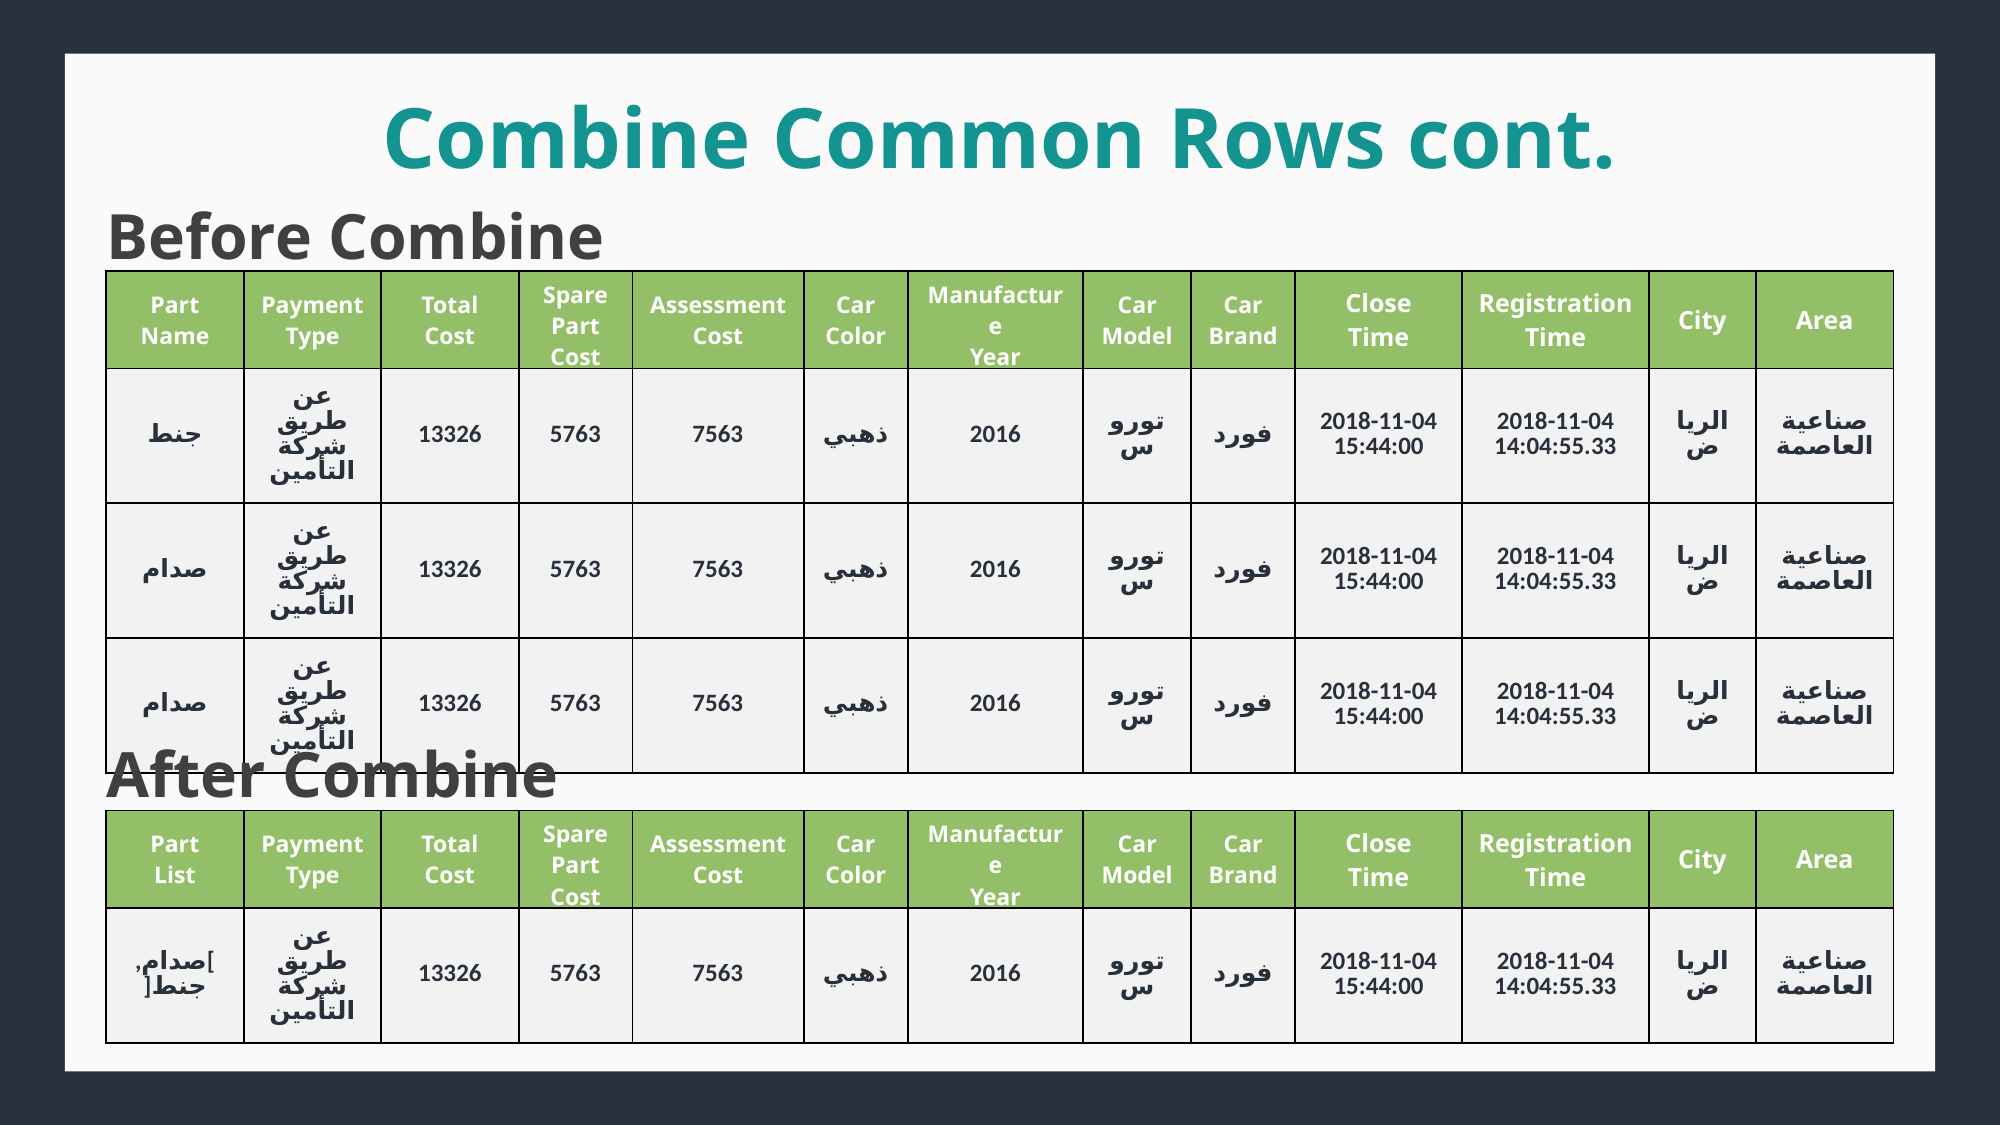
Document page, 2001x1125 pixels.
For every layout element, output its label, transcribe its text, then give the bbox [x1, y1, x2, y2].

table_cell فورد [1192, 909, 1294, 1042]
table_header Registration Time [1463, 811, 1648, 907]
table_cell 5763 [520, 639, 632, 727]
table_header Car Model [1084, 272, 1190, 368]
table_cell 7563 [633, 369, 803, 502]
table_cell 5763 [520, 504, 632, 637]
table_header Total Cost [382, 279, 518, 368]
table_header Registration Time [1463, 272, 1648, 368]
table_cell توروس [1084, 369, 1190, 502]
table_cell ذهبي [805, 504, 907, 637]
table_header Payment Type [245, 818, 380, 907]
table_header Part List [107, 818, 243, 907]
table_cell 2018-11-04 15:44:00 [1296, 504, 1461, 637]
table_header City [1650, 272, 1755, 368]
table_header Payment Type [245, 279, 380, 368]
table_header Assessment Cost [633, 818, 803, 907]
table_header Car Model [1084, 811, 1190, 907]
table_cell الرياض [1650, 639, 1755, 772]
table_cell 2016 [909, 909, 1082, 1042]
table_cell الرياض [1650, 369, 1755, 502]
table_cell 2016 [909, 504, 1082, 637]
table_cell 2018-11-04 14:04:55.33 [1463, 639, 1648, 772]
table_cell صناعية العاصمة [1757, 639, 1893, 772]
table_header Area [1757, 811, 1893, 907]
text_box [64, 53, 1936, 1072]
table_cell صناعية العاصمة [1757, 504, 1893, 637]
table_cell الرياض [1650, 504, 1755, 637]
table_cell صناعية العاصمة [1757, 909, 1893, 1042]
table_header Close Time [1296, 272, 1461, 368]
table_cell 13326 [382, 909, 518, 1042]
table_cell 2018-11-04 14:04:55.33 [1463, 369, 1648, 502]
table_header Car Brand [1192, 811, 1294, 907]
table_header Spare Part Cost [520, 818, 632, 907]
table_cell فورد [1192, 639, 1294, 772]
table_cell 2016 [909, 639, 1082, 772]
table_header Manufacture Year [909, 811, 1082, 907]
table_cell ذهبي [805, 909, 907, 1042]
table_cell صدام [107, 504, 243, 637]
table_cell 13326 [382, 504, 518, 637]
table_cell ذهبي [805, 639, 907, 772]
table_cell 2016 [909, 369, 1082, 502]
table_cell ]صدام, جنط[ [107, 909, 243, 1042]
table_header Car Color [805, 272, 907, 368]
table_cell 7563 [633, 639, 803, 727]
table_cell 7563 [633, 909, 803, 1042]
table_header City [1650, 811, 1755, 907]
table_header Manufacture Year [909, 272, 1082, 368]
table_cell 7563 [633, 504, 803, 637]
table_header Area [1757, 272, 1893, 368]
table_cell 2018-11-04 14:04:55.33 [1463, 504, 1648, 637]
table_cell عن طريق شركة التأمين [245, 909, 380, 1042]
table_cell 13326 [382, 639, 518, 727]
table_cell جنط [107, 369, 243, 502]
table_cell فورد [1192, 504, 1294, 637]
table_cell عن طريق شركة التأمين [245, 504, 380, 637]
table_cell 2018-11-04 14:04:55.33 [1463, 909, 1648, 1042]
text_box Combine Common Rows cont. [343, 78, 1657, 270]
table_cell عن طريق شركة التأمين [245, 369, 380, 502]
table_cell صناعية العاصمة [1757, 369, 1893, 502]
table_header Total Cost [382, 818, 518, 907]
table_header Spare Part Cost [520, 279, 632, 368]
table_cell 2018-11-04 15:44:00 [1296, 909, 1461, 1042]
table_cell 2018-11-04 15:44:00 [1296, 369, 1461, 502]
text_box After Combine [91, 727, 826, 818]
table_cell ذهبي [805, 369, 907, 502]
table_cell فورد [1192, 369, 1294, 502]
table_header Close Time [1296, 811, 1461, 907]
text_box Before Combine [91, 189, 826, 279]
table_cell صدام [107, 639, 243, 727]
table_cell 2018-11-04 15:44:00 [1296, 639, 1461, 772]
table_header Part Name [107, 279, 243, 368]
table_cell 5763 [520, 909, 632, 1042]
table_header Car Color [805, 811, 907, 907]
table_cell توروس [1084, 504, 1190, 637]
table_header Assessment Cost [633, 279, 803, 368]
table_header Car Brand [1192, 272, 1294, 368]
table_cell توروس [1084, 909, 1190, 1042]
table_cell الرياض [1650, 909, 1755, 1042]
table_cell 13326 [382, 369, 518, 502]
table_cell عن طريق شركة التأمين [245, 639, 380, 727]
table_cell 5763 [520, 369, 632, 502]
table_cell توروس [1084, 639, 1190, 772]
